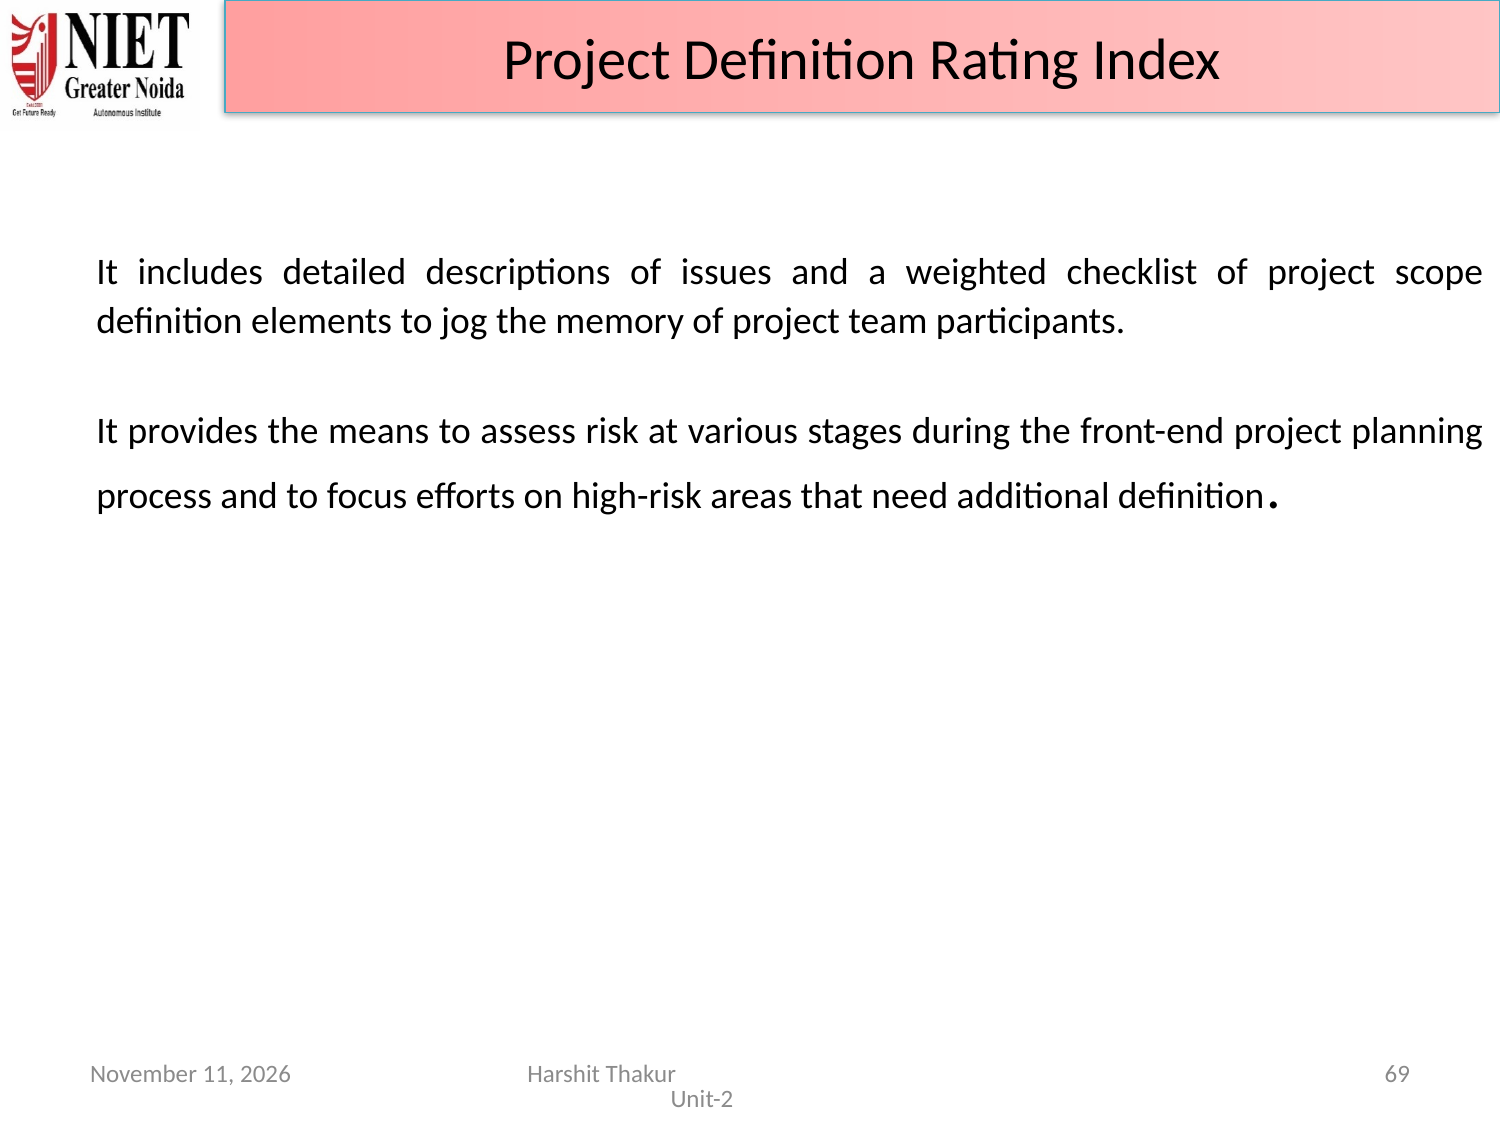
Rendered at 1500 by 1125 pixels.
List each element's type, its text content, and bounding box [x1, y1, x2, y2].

text_box Project Definition Rating Index [224, 0, 1500, 113]
footer Harshit Thakur Unit-2 [512, 1050, 988, 1103]
slide_number 69 [1074, 1050, 1425, 1103]
list It includes detailed descriptions of issues and a weighted checklist of project scope definition elements to jog the memory of project team participants. It provides the means to assess risk at various stages during the front-end project planning process and to focus efforts on high-risk areas that need additional definition. [24, 137, 1500, 1050]
picture [0, 0, 200, 131]
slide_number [75, 1050, 425, 1103]
